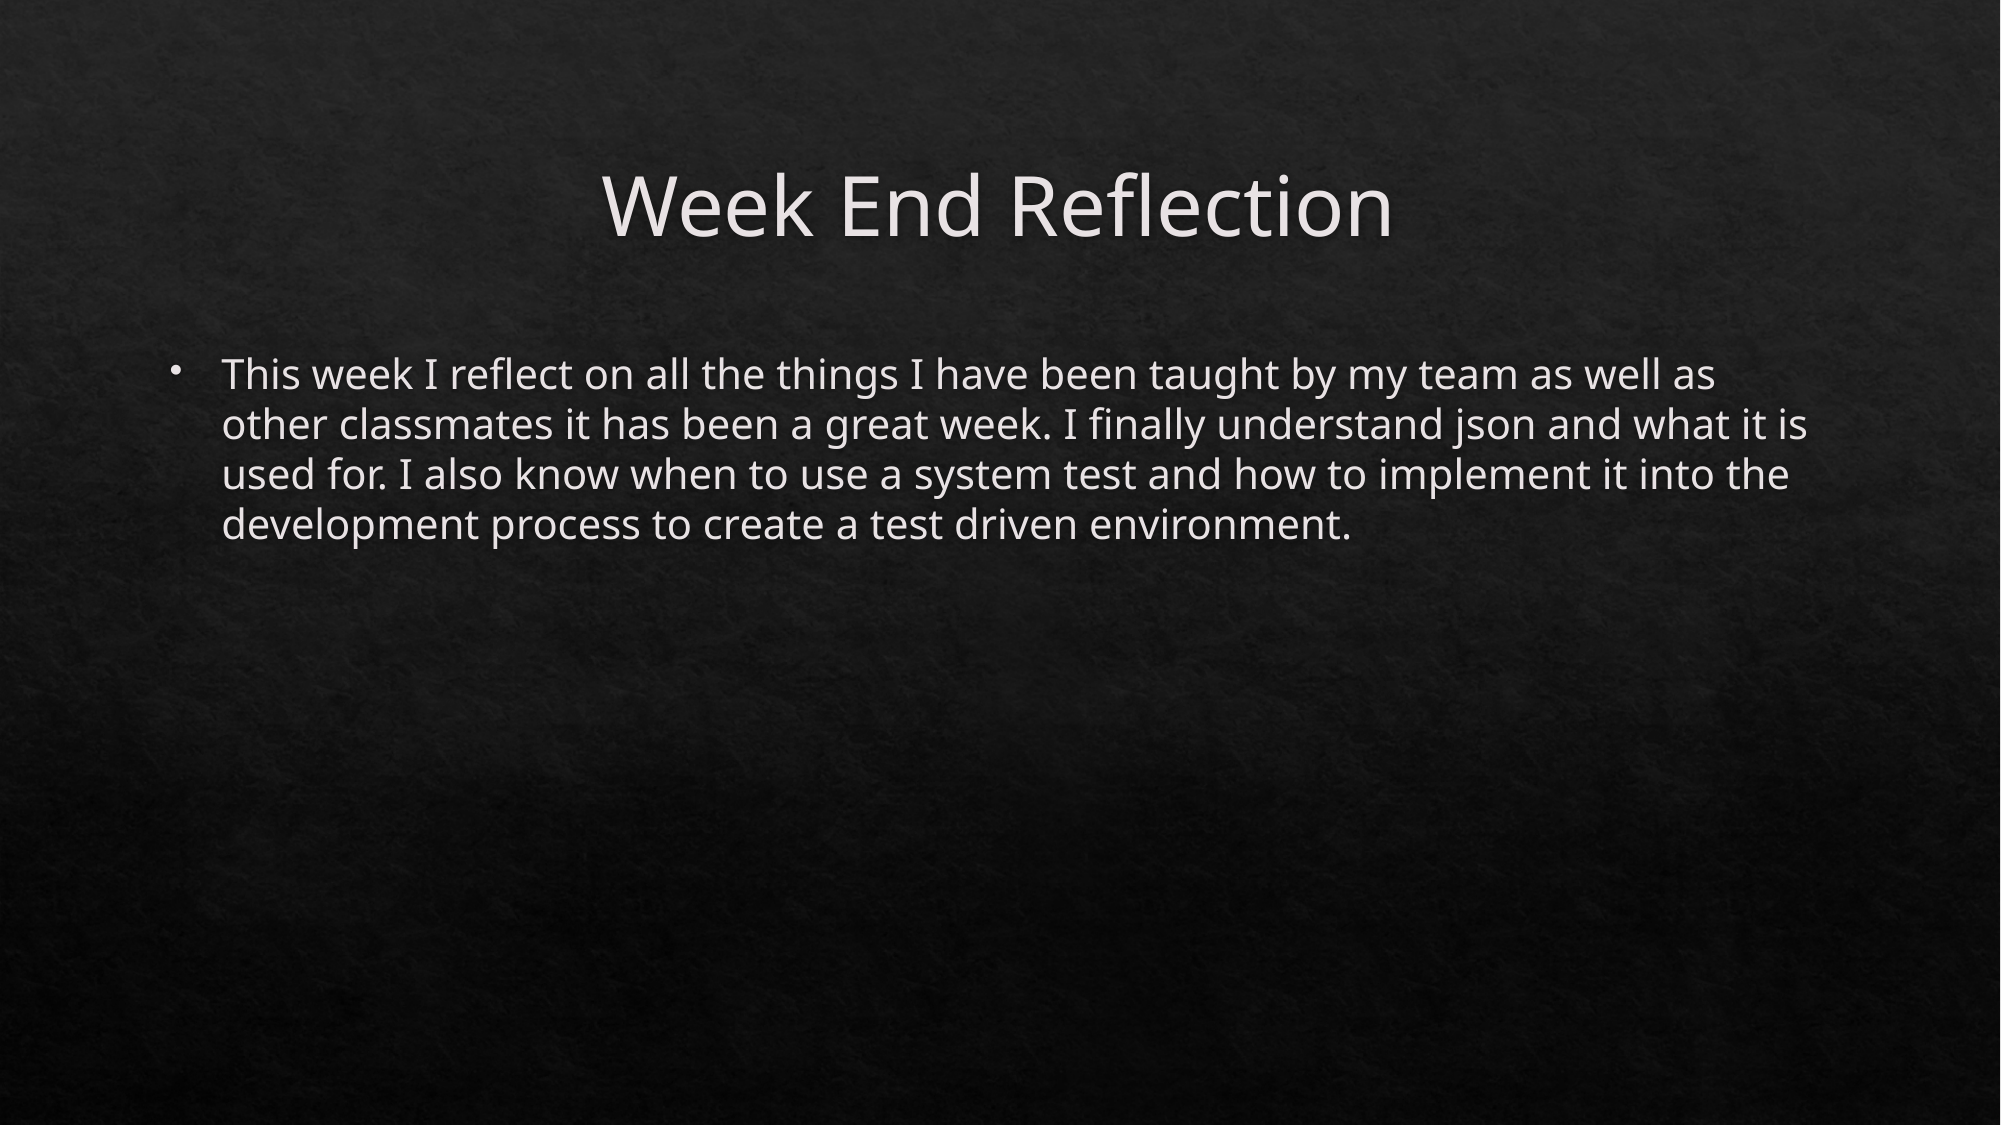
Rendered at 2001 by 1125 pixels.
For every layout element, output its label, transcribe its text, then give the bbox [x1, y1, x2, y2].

title Week End Reflection [149, 99, 1849, 307]
list This week I reflect on all the things I have been taught by my team as well as other classmates it has been a great week. I finally understand json and what it is used for. I also know when to use a system test and how to implement it into the development process to create a test driven environment. [149, 340, 1849, 950]
